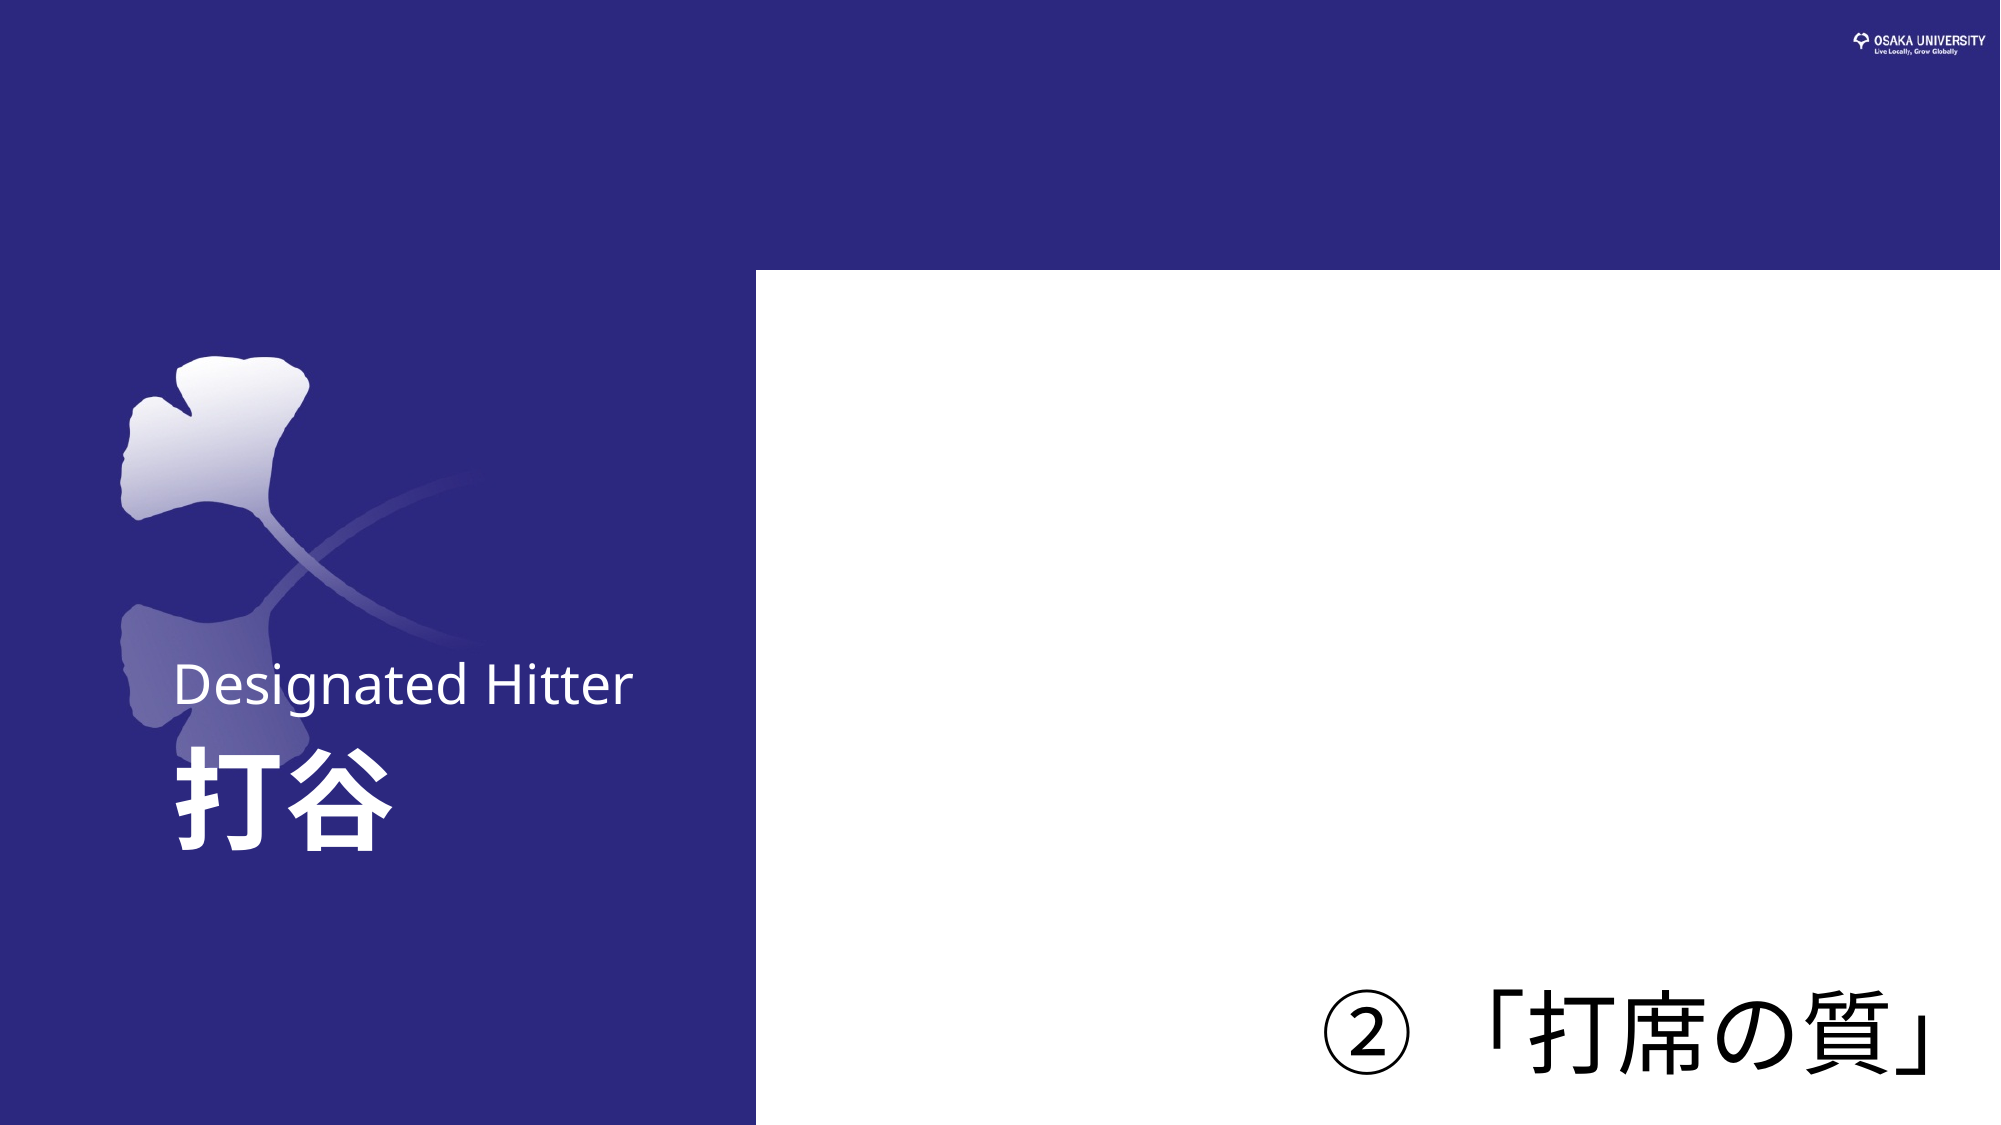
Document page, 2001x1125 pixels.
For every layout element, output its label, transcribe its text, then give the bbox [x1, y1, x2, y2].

text_box [754, 268, 2000, 1125]
text_box ②「打席の質」 [999, 968, 2000, 1101]
picture [0, 0, 2000, 1125]
list Designated Hitter [157, 476, 754, 723]
title 打谷 [157, 723, 754, 947]
